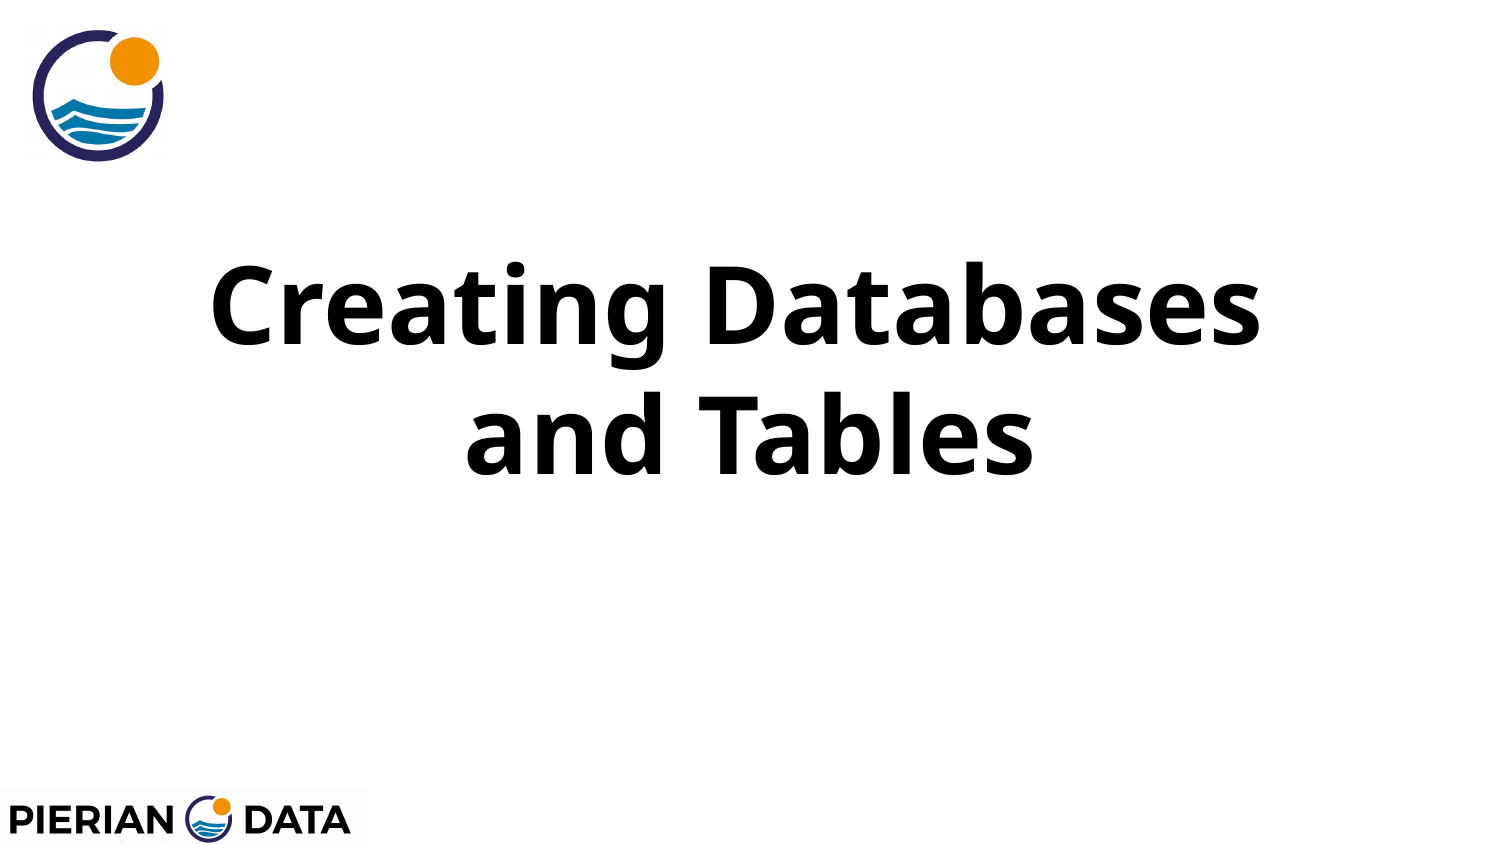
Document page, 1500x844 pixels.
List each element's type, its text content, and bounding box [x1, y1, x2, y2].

title Creating Databases and Tables [51, 174, 1449, 511]
picture [0, 787, 368, 844]
picture [24, 24, 172, 167]
